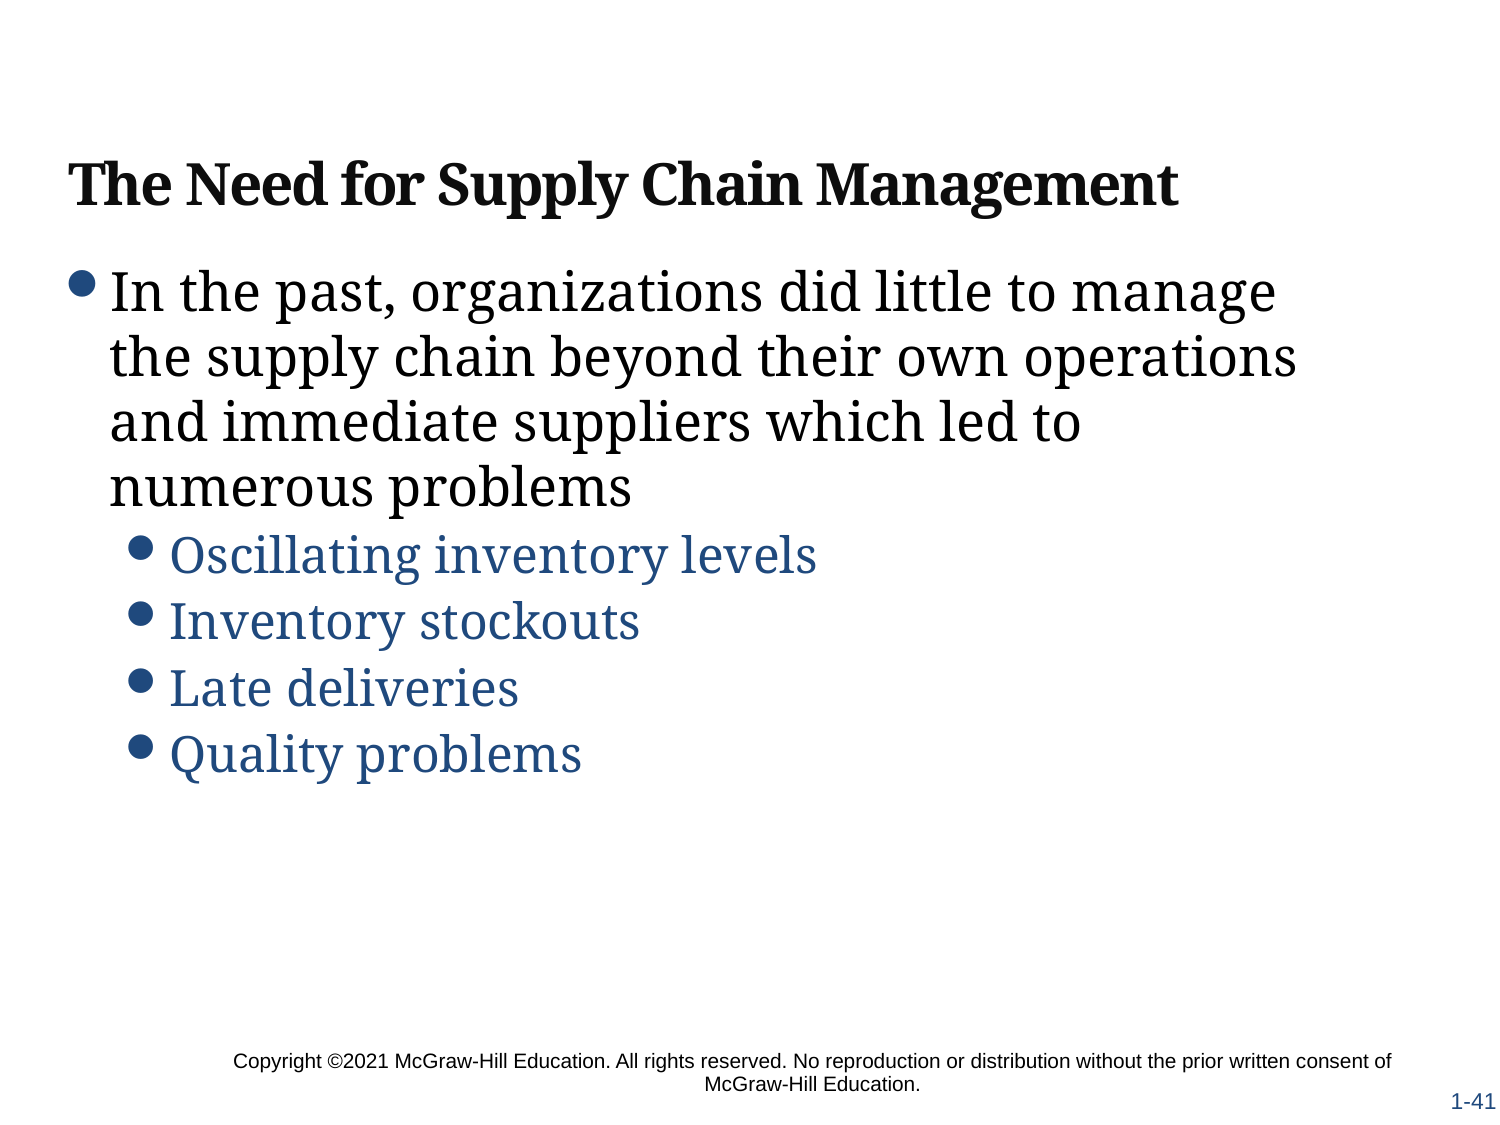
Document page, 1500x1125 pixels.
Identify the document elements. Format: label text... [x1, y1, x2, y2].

list In the past, organizations did little to manage the supply chain beyond their own operations and immediate suppliers which led to numerous problems Oscillating inventory levels Inventory stockouts Late deliveries Quality problems [50, 249, 1325, 1000]
title The Need for Supply Chain Management [53, 24, 1404, 225]
text_box 1-41 [1425, 1082, 1500, 1125]
text_box Copyright ©2021 McGraw-Hill Education. All rights reserved. No reproduction or distribution without the prior written consent of McGraw-Hill Education. [187, 1043, 1438, 1103]
